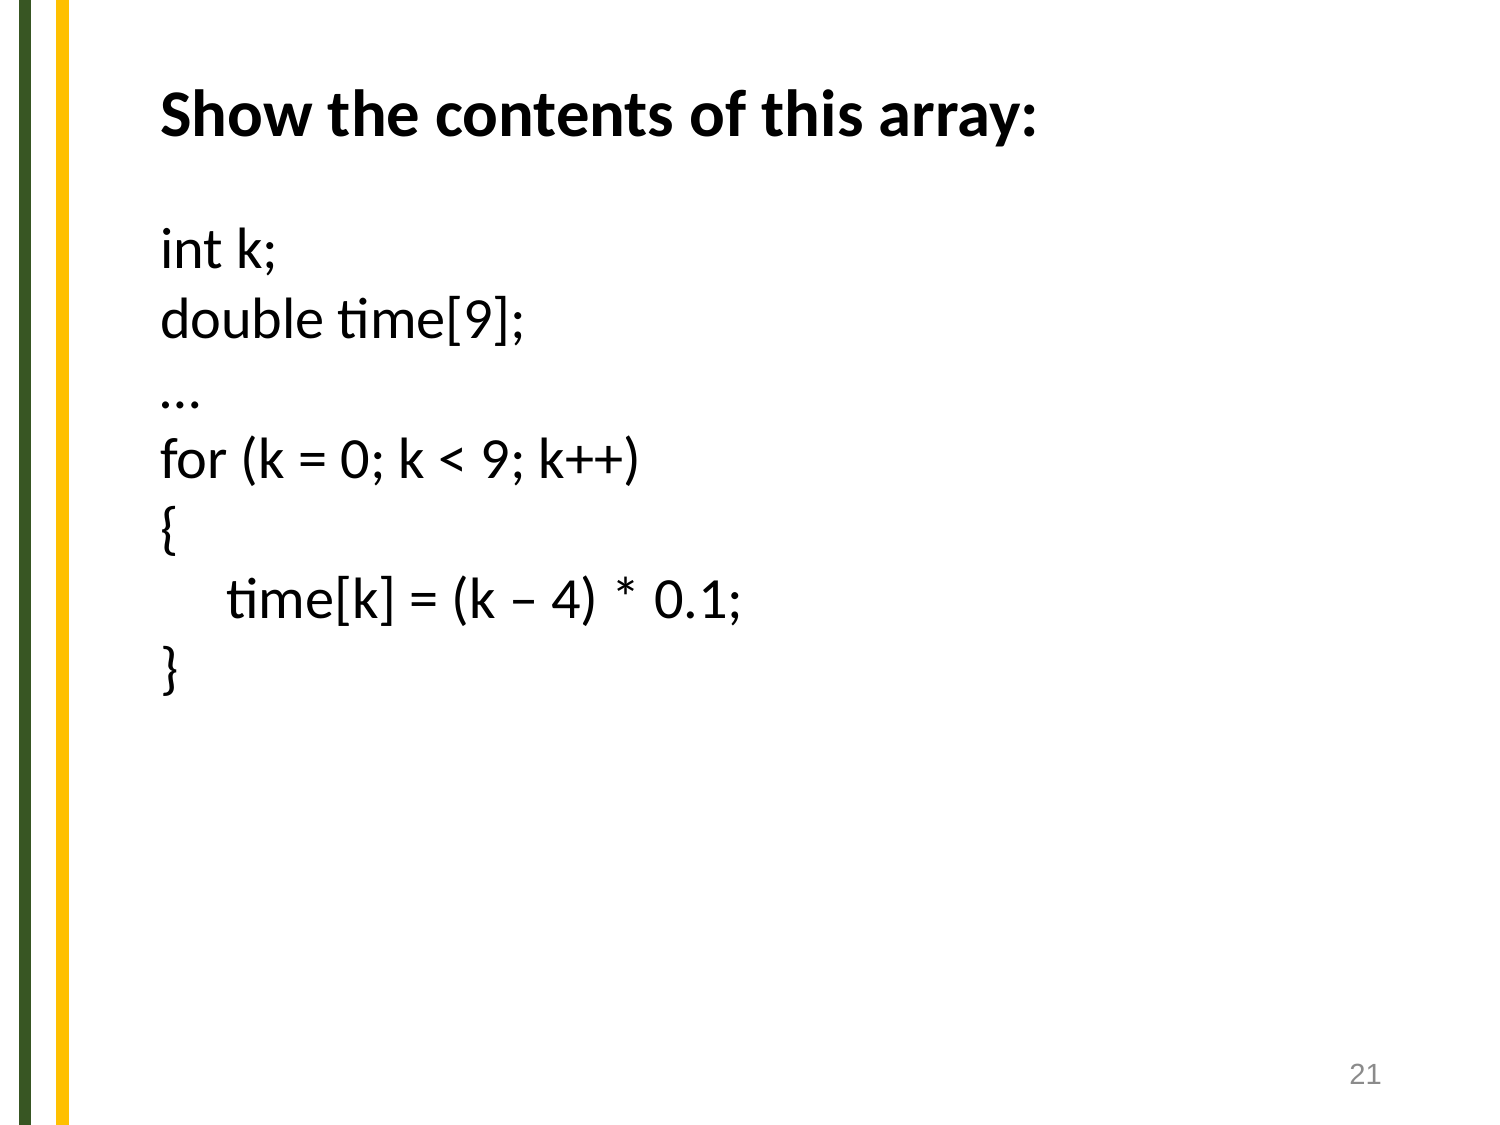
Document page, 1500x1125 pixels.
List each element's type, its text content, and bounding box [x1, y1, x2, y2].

text_box Show the contents of this array: int k; double time[9]; … for (k = 0; k < 9; k++) { time[k] = (k – 4) * 0.1; } [145, 62, 1056, 907]
slide_number 21 [1059, 1042, 1397, 1103]
